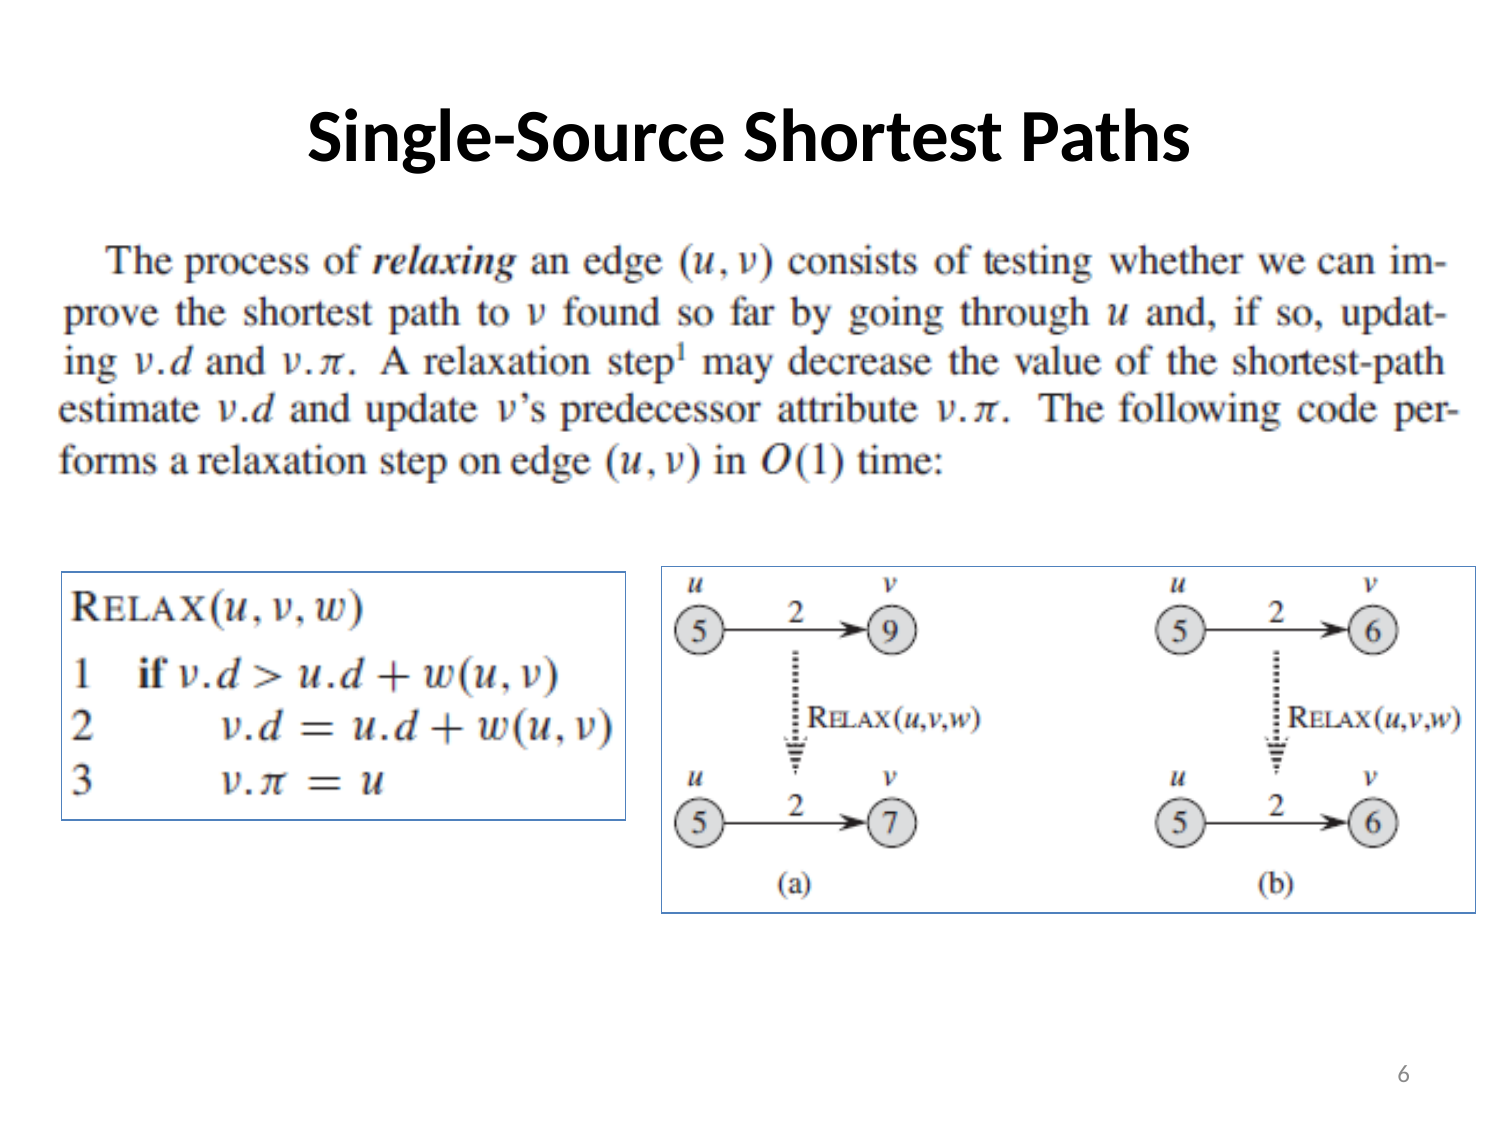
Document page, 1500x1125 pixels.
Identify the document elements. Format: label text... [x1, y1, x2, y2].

picture [56, 237, 1470, 492]
picture [62, 572, 626, 820]
title Single-Source Shortest Paths [75, 37, 1425, 225]
picture [662, 567, 1476, 913]
slide_number 6 [1074, 1042, 1425, 1103]
